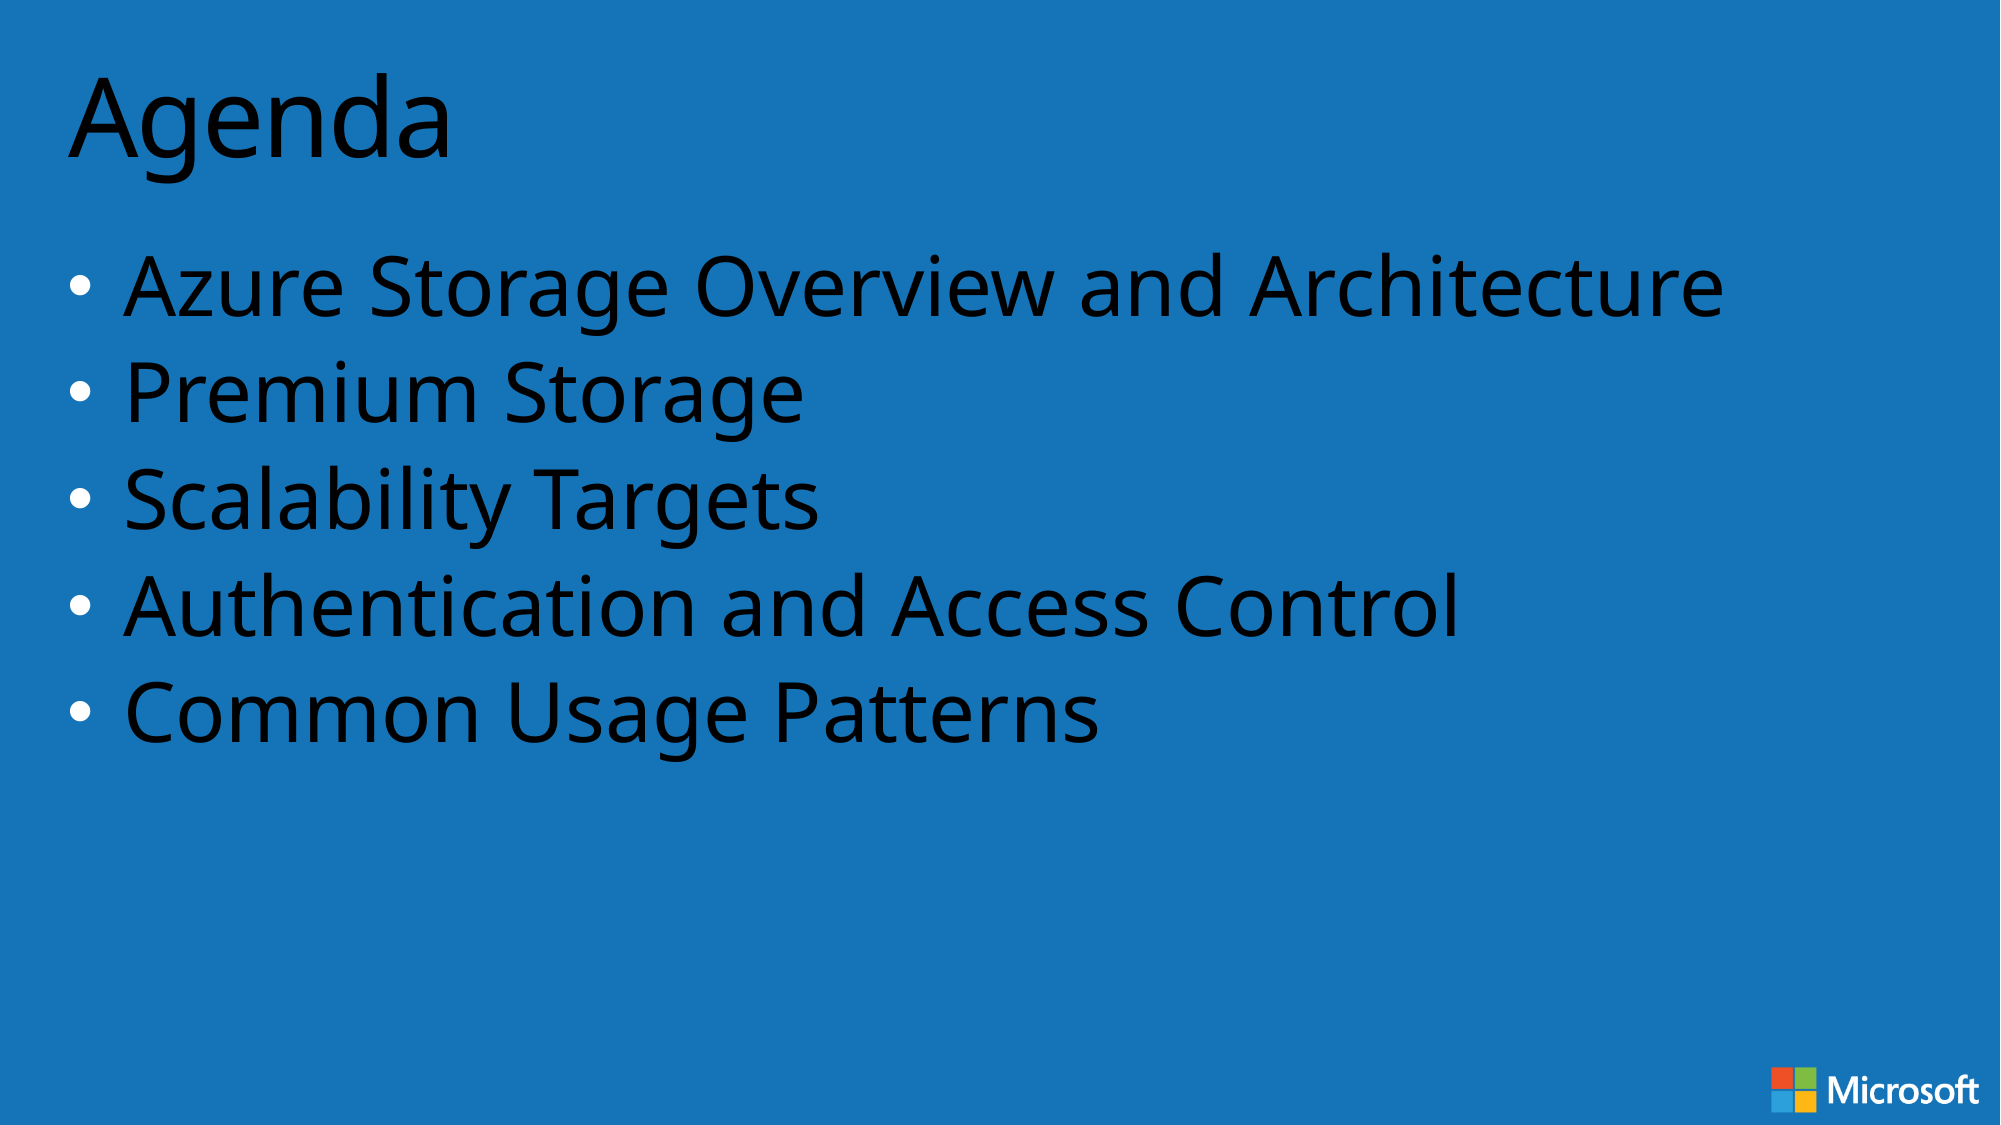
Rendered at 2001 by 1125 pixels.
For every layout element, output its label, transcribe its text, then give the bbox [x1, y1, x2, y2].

list Azure Storage Overview and Architecture Premium Storage Scalability Targets Authentication and Access Control Common Usage Patterns [43, 229, 1938, 795]
title Agenda [44, 47, 1938, 196]
picture [1770, 1066, 1980, 1113]
